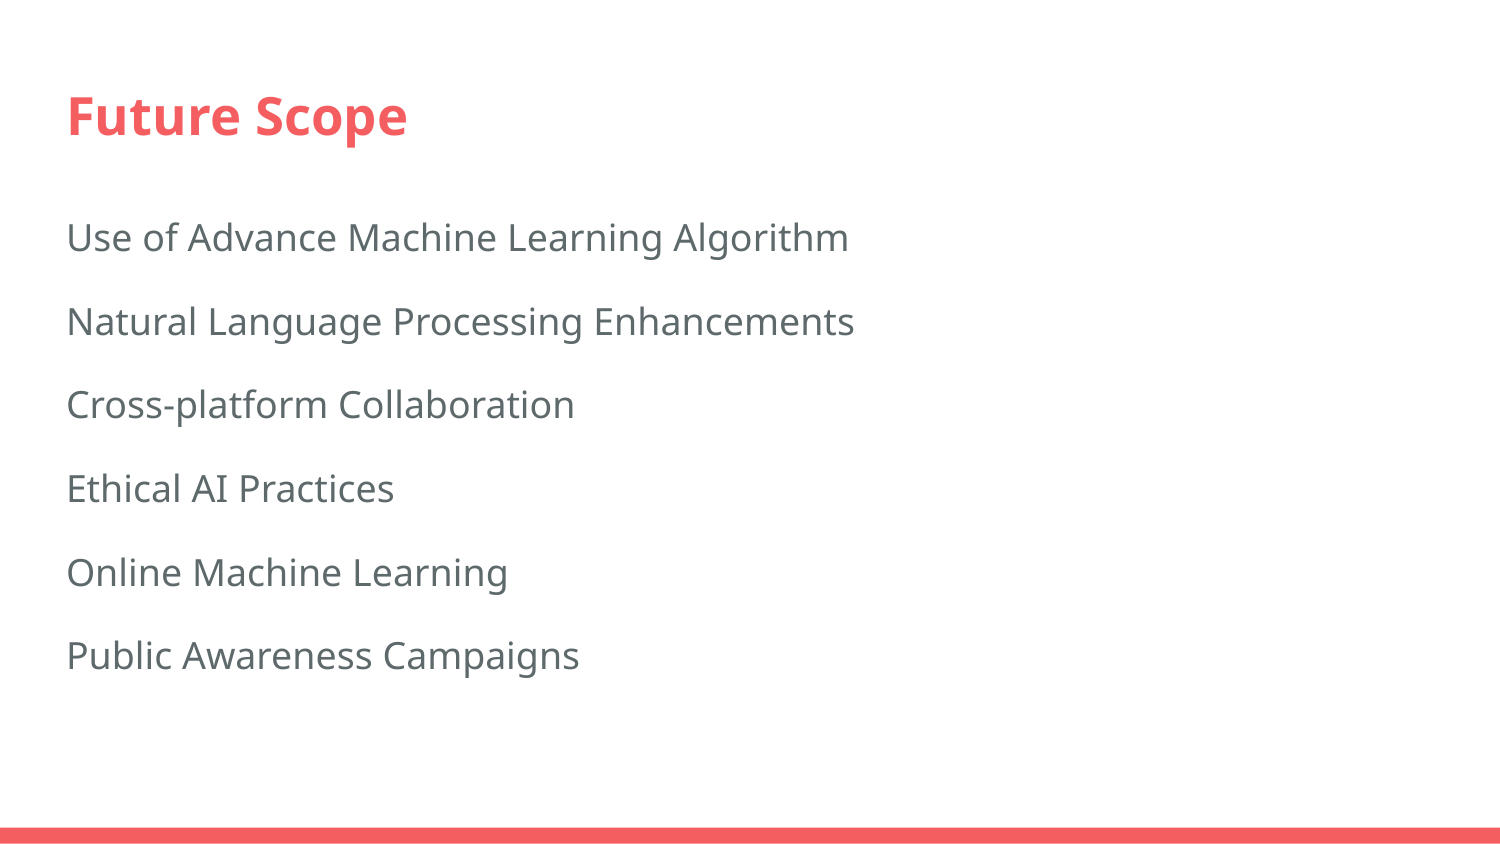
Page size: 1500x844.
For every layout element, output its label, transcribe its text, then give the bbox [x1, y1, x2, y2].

list Use of Advance Machine Learning Algorithm Natural Language Processing Enhancements Cross-platform Collaboration Ethical AI Practices Online Machine Learning Public Awareness Campaigns [51, 189, 1449, 750]
title Future Scope [51, 64, 1449, 167]
